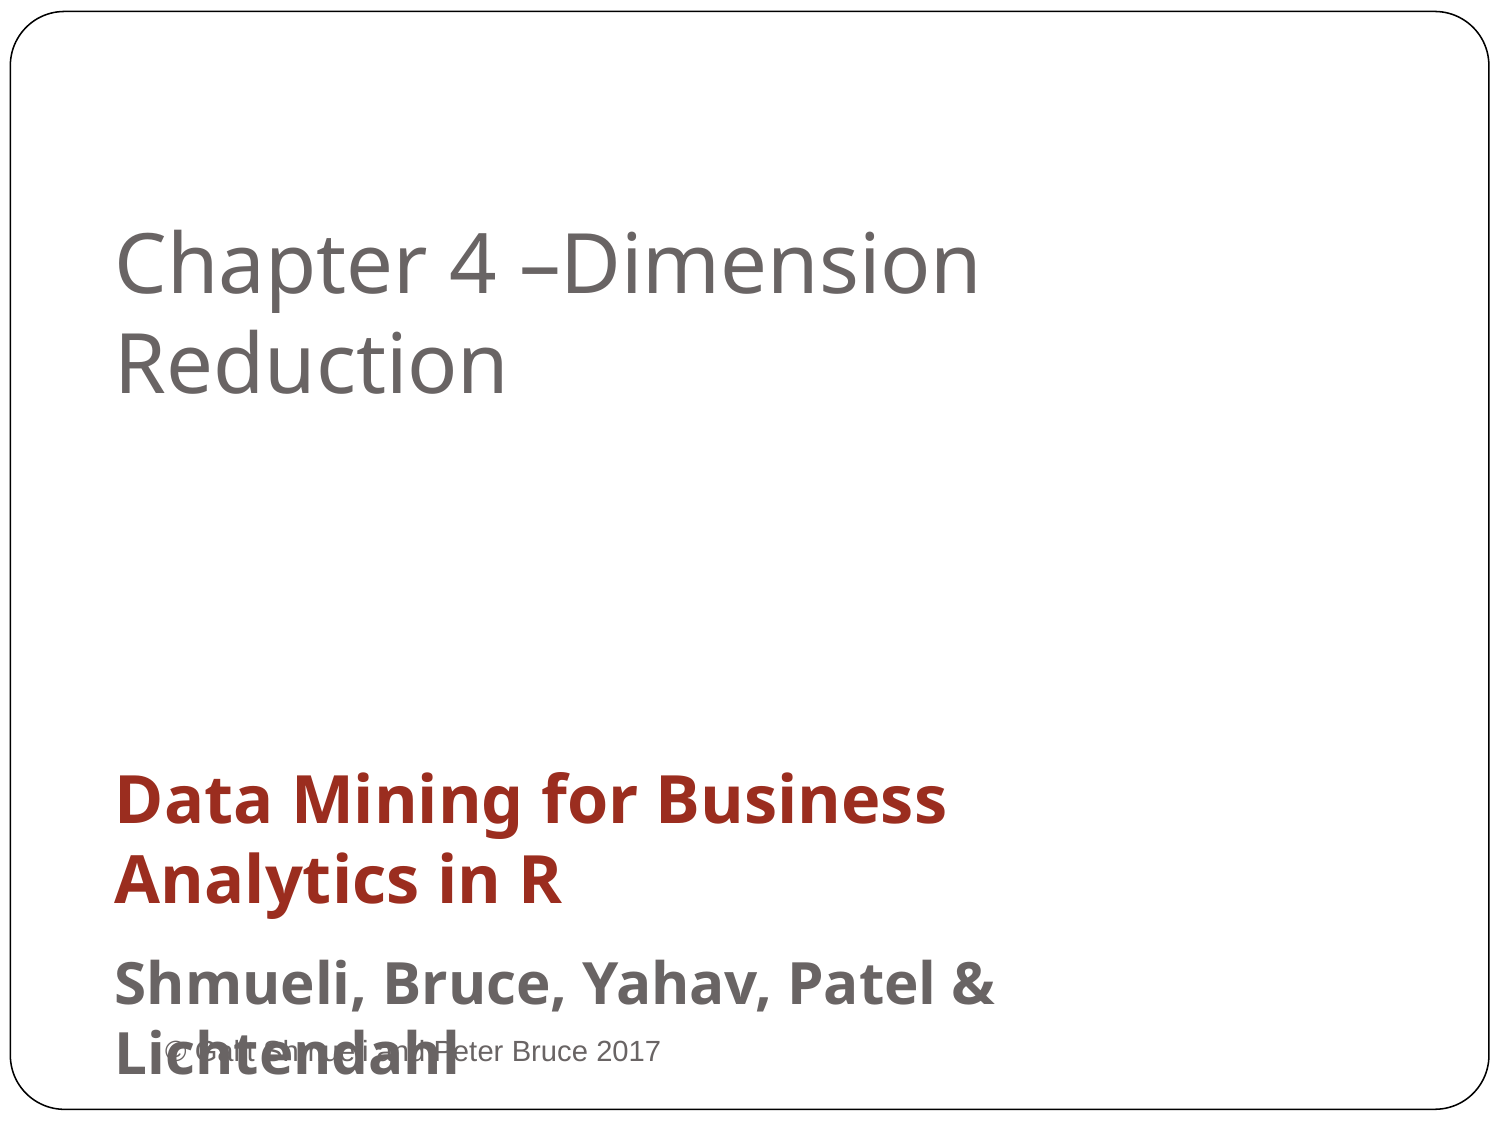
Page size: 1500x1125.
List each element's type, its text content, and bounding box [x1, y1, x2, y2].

title Chapter 4 –Dimension Reduction [99, 237, 1375, 425]
footer © Galit Shmueli and Peter Bruce 2017 [150, 1012, 800, 1088]
text_box Data Mining for Business Analytics in R Shmueli, Bruce, Yahav, Patel & Lichtendahl [99, 749, 1250, 952]
